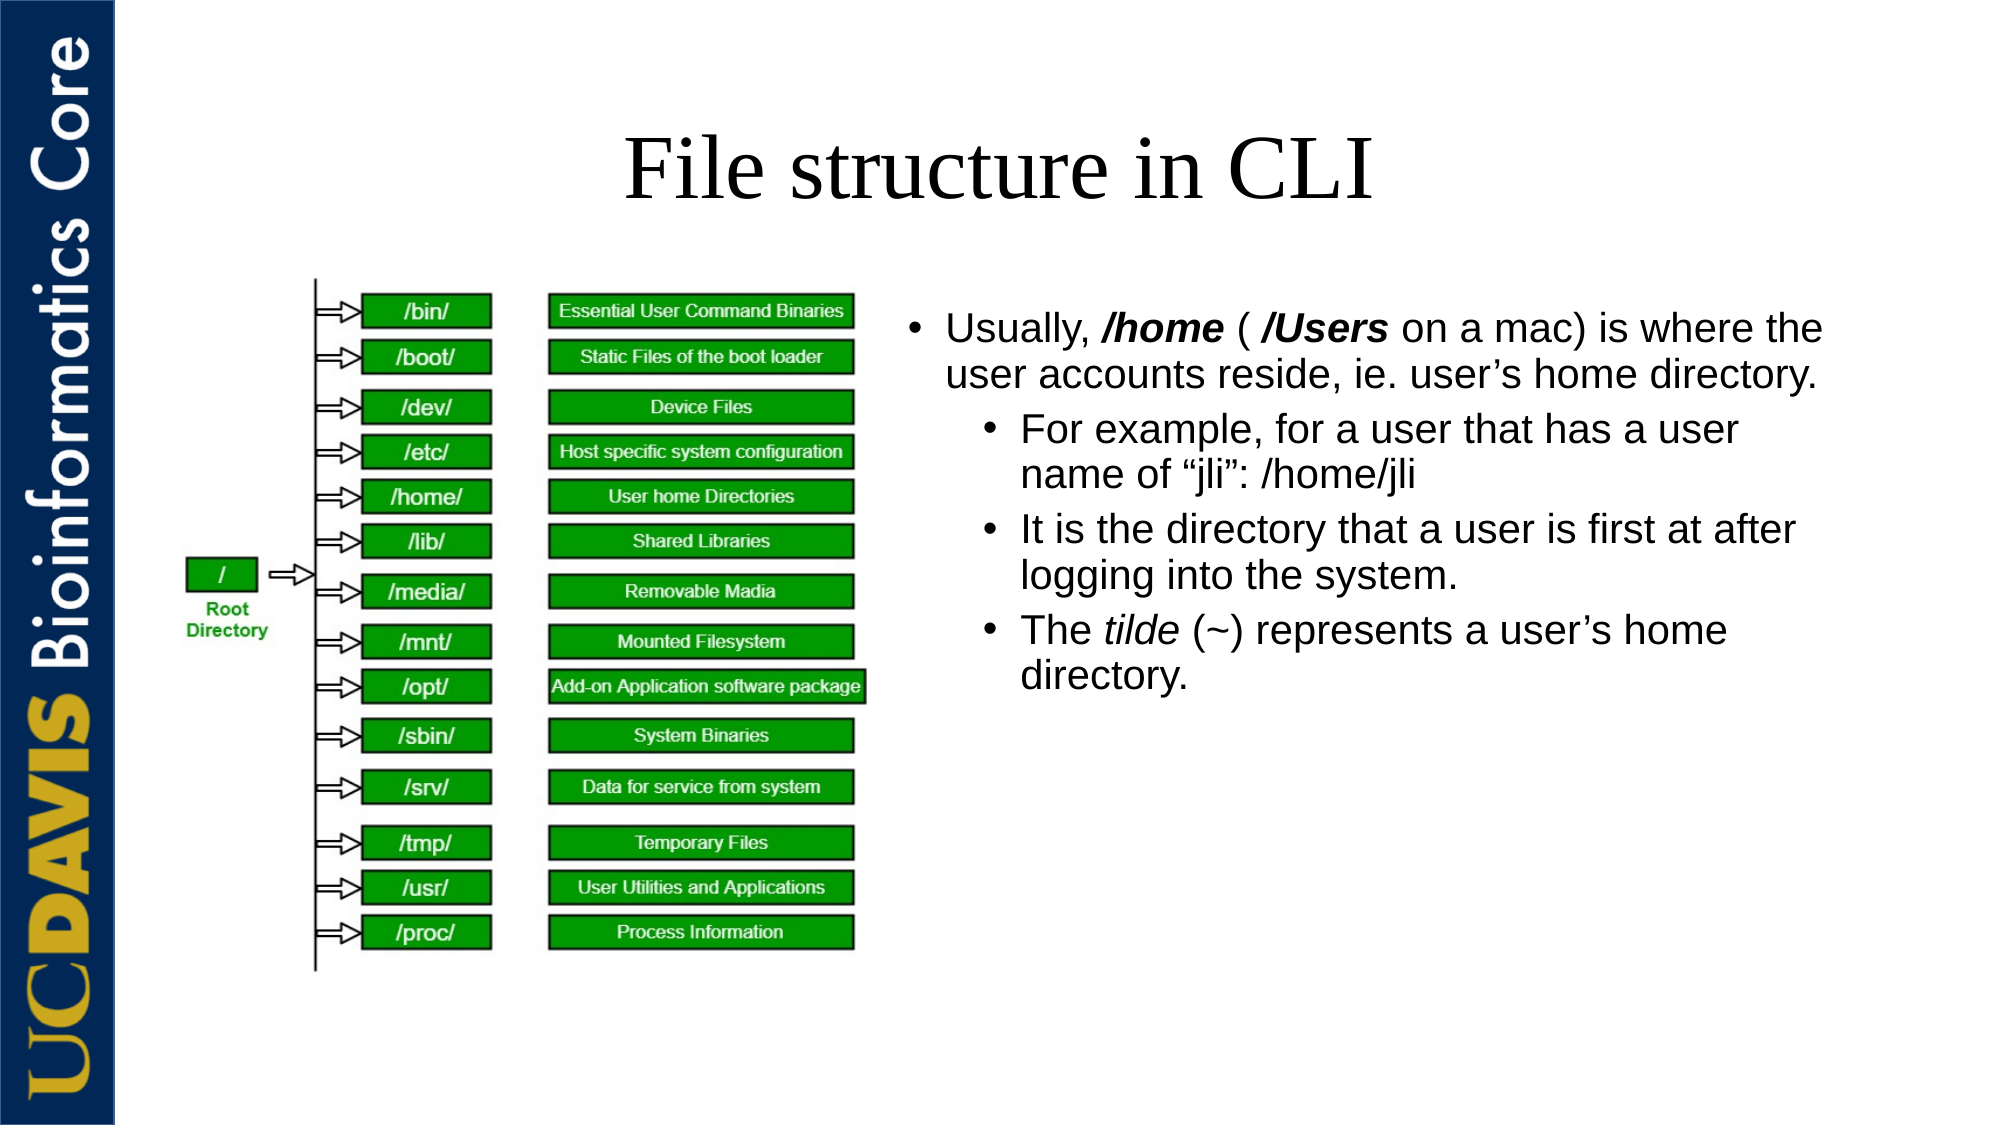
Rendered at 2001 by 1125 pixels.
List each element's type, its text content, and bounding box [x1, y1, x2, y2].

picture [8, 0, 112, 1121]
text_box Usually, /home ( /Users on a mac) is where the user accounts reside, ie. user’s home directory. For example, for a user that has a user name of “jli”: /home/jli It is the directory that a user is first at after logging into the system. The tilde (~) represents a user’s home directory. [892, 299, 1863, 973]
picture [163, 277, 867, 973]
title File structure in CLI [137, 59, 1863, 278]
